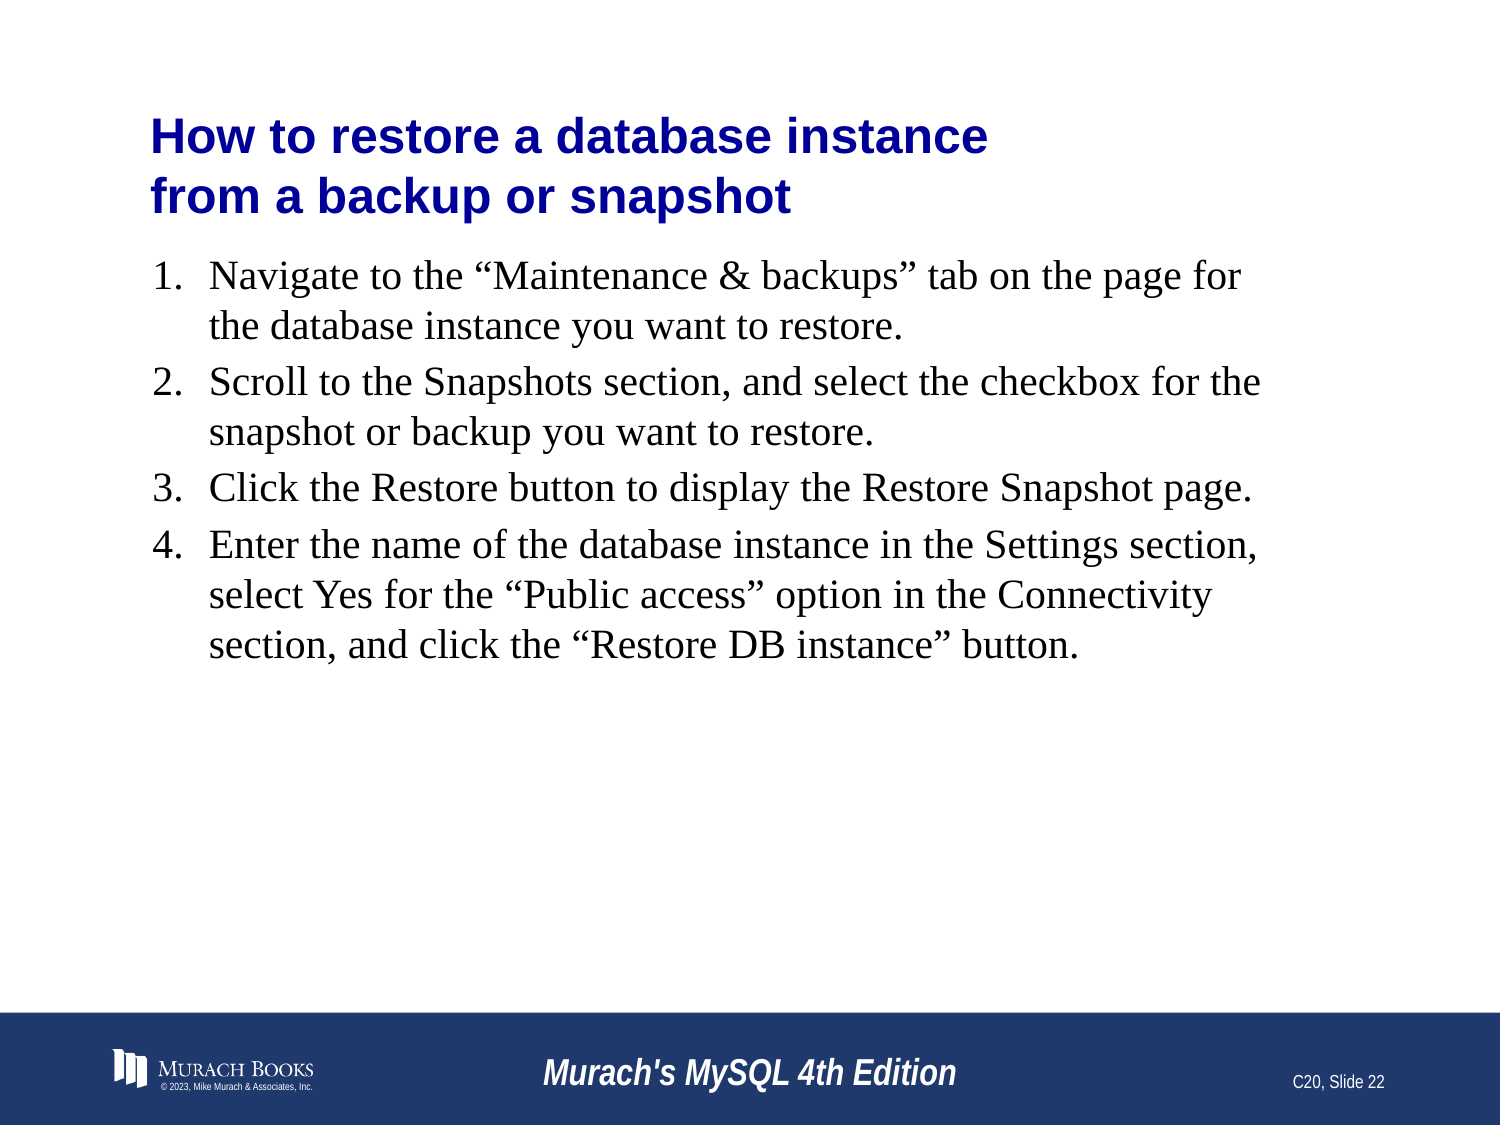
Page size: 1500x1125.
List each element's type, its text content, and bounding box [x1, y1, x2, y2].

list Navigate to the “Maintenance & backups” tab on the page for the database instance you want to restore. Scroll to the Snapshots section, and select the checkbox for the snapshot or backup you want to restore. Click the Restore button to display the Restore Snapshot page. Enter the name of the database instance in the Settings section, select Yes for the “Public access” option in the Connectivity section, and click the “Restore DB instance” button. [137, 239, 1350, 978]
slide_number Murach's MySQL 4th Edition [450, 1025, 1050, 1100]
footer © 2023, Mike Murach & Associates, Inc. [12, 1025, 450, 1100]
title How to restore a database instance from a backup or snapshot [150, 102, 1350, 224]
slide_number C20, Slide 22 [1087, 1025, 1400, 1100]
